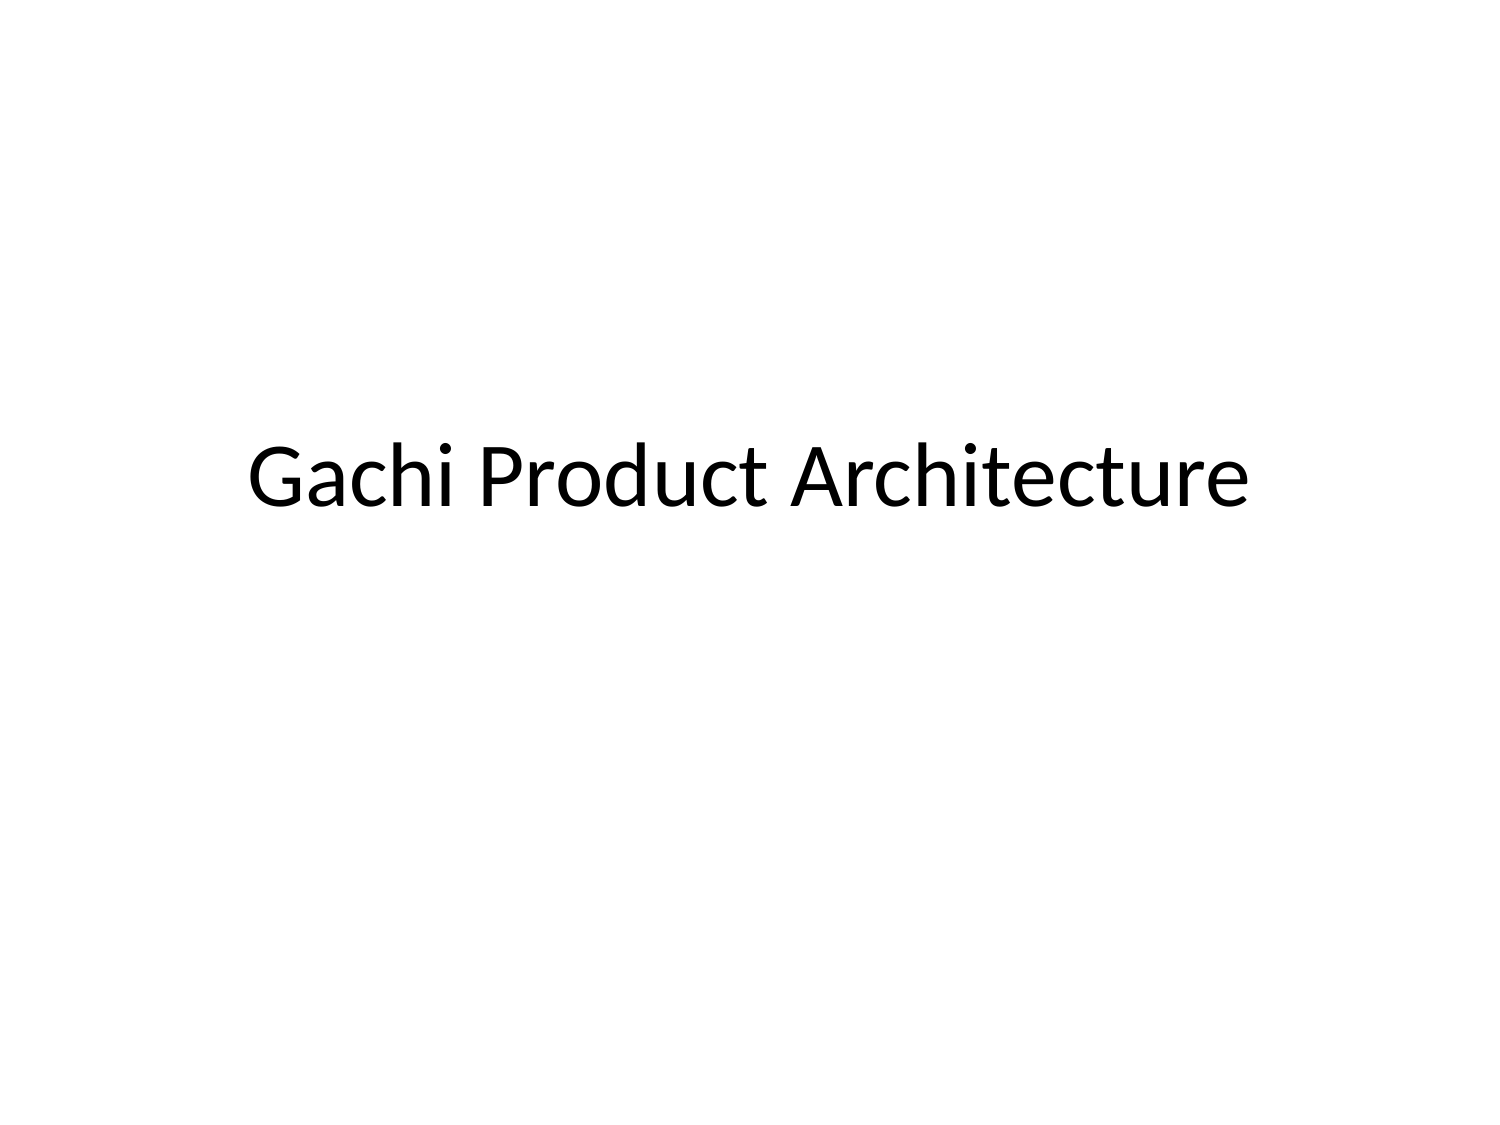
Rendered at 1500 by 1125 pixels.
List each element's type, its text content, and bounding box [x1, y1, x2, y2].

title Gachi Product Architecture [112, 349, 1388, 591]
